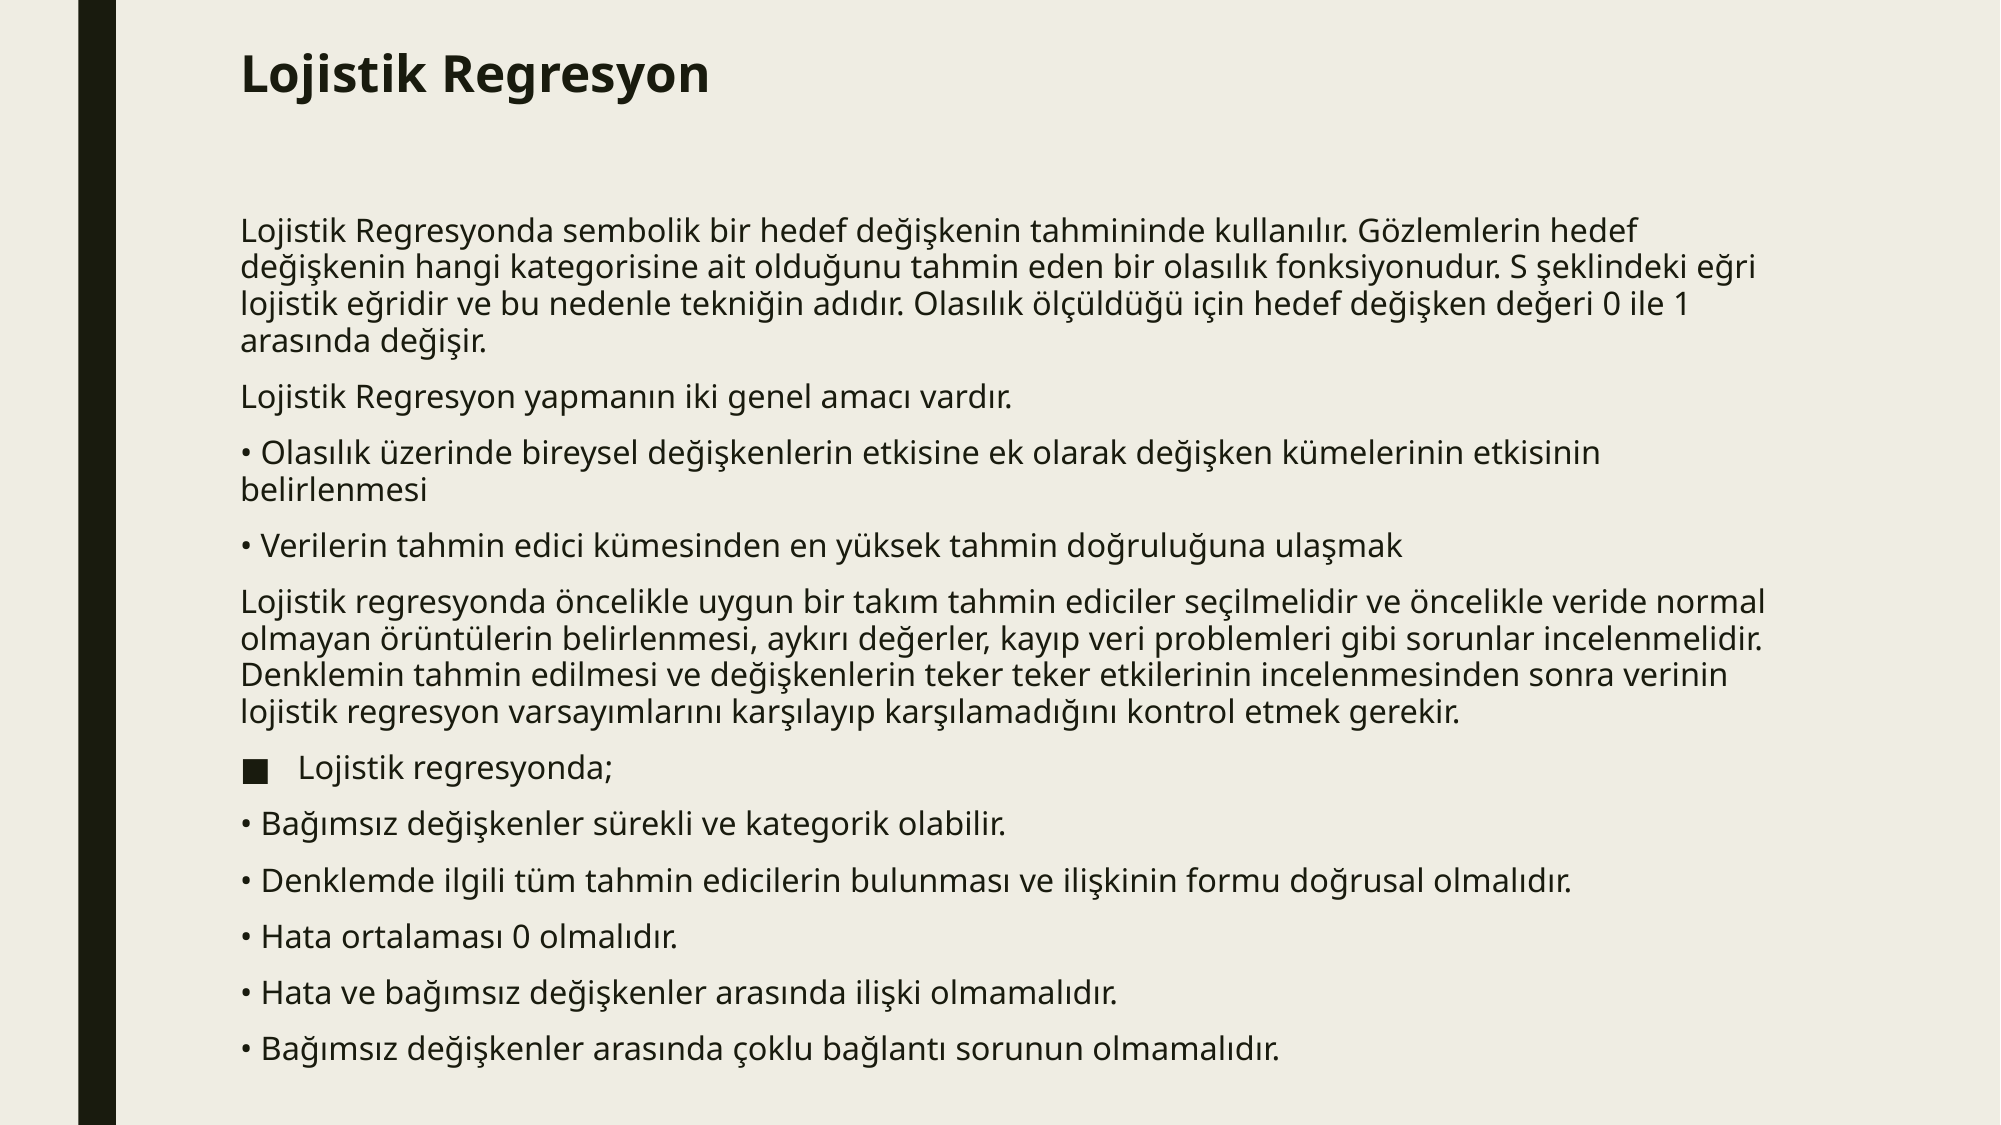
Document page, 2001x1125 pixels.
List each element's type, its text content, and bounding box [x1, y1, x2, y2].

title Lojistik Regresyon [225, 40, 1800, 174]
list Lojistik Regresyonda sembolik bir hedef değişkenin tahmininde kullanılır. Gözlemlerin hedef değişkenin hangi kategorisine ait olduğunu tahmin eden bir olasılık fonksiyonudur. S şeklindeki eğri lojistik eğridir ve bu nedenle tekniğin adıdır. Olasılık ölçüldüğü için hedef değişken değeri 0 ile 1 arasında değişir. Lojistik Regresyon yapmanın iki genel amacı vardır. • Olasılık üzerinde bireysel değişkenlerin etkisine ek olarak değişken kümelerinin etkisinin belirlenmesi • Verilerin tahmin edici kümesinden en yüksek tahmin doğruluğuna ulaşmak Lojistik regresyonda öncelikle uygun bir takım tahmin ediciler seçilmelidir ve öncelikle veride normal olmayan örüntülerin belirlenmesi, aykırı değerler, kayıp veri problemleri gibi sorunlar incelenmelidir. Denklemin tahmin edilmesi ve değişkenlerin teker teker etkilerinin incelenmesinden sonra verinin lojistik regresyon varsayımlarını karşılayıp karşılamadığını kontrol etmek gerekir. Lojistik regresyonda; • Bağımsız değişkenler sürekli ve kategorik olabilir. • Denklemde ilgili tüm tahmin edicilerin bulunması ve ilişkinin formu doğrusal olmalıdır. • Hata ortalaması 0 olmalıdır. • Hata ve bağımsız değişkenler arasında ilişki olmamalıdır. • Bağımsız değişkenler arasında çoklu bağlantı sorunun olmamalıdır. [225, 205, 1800, 1085]
